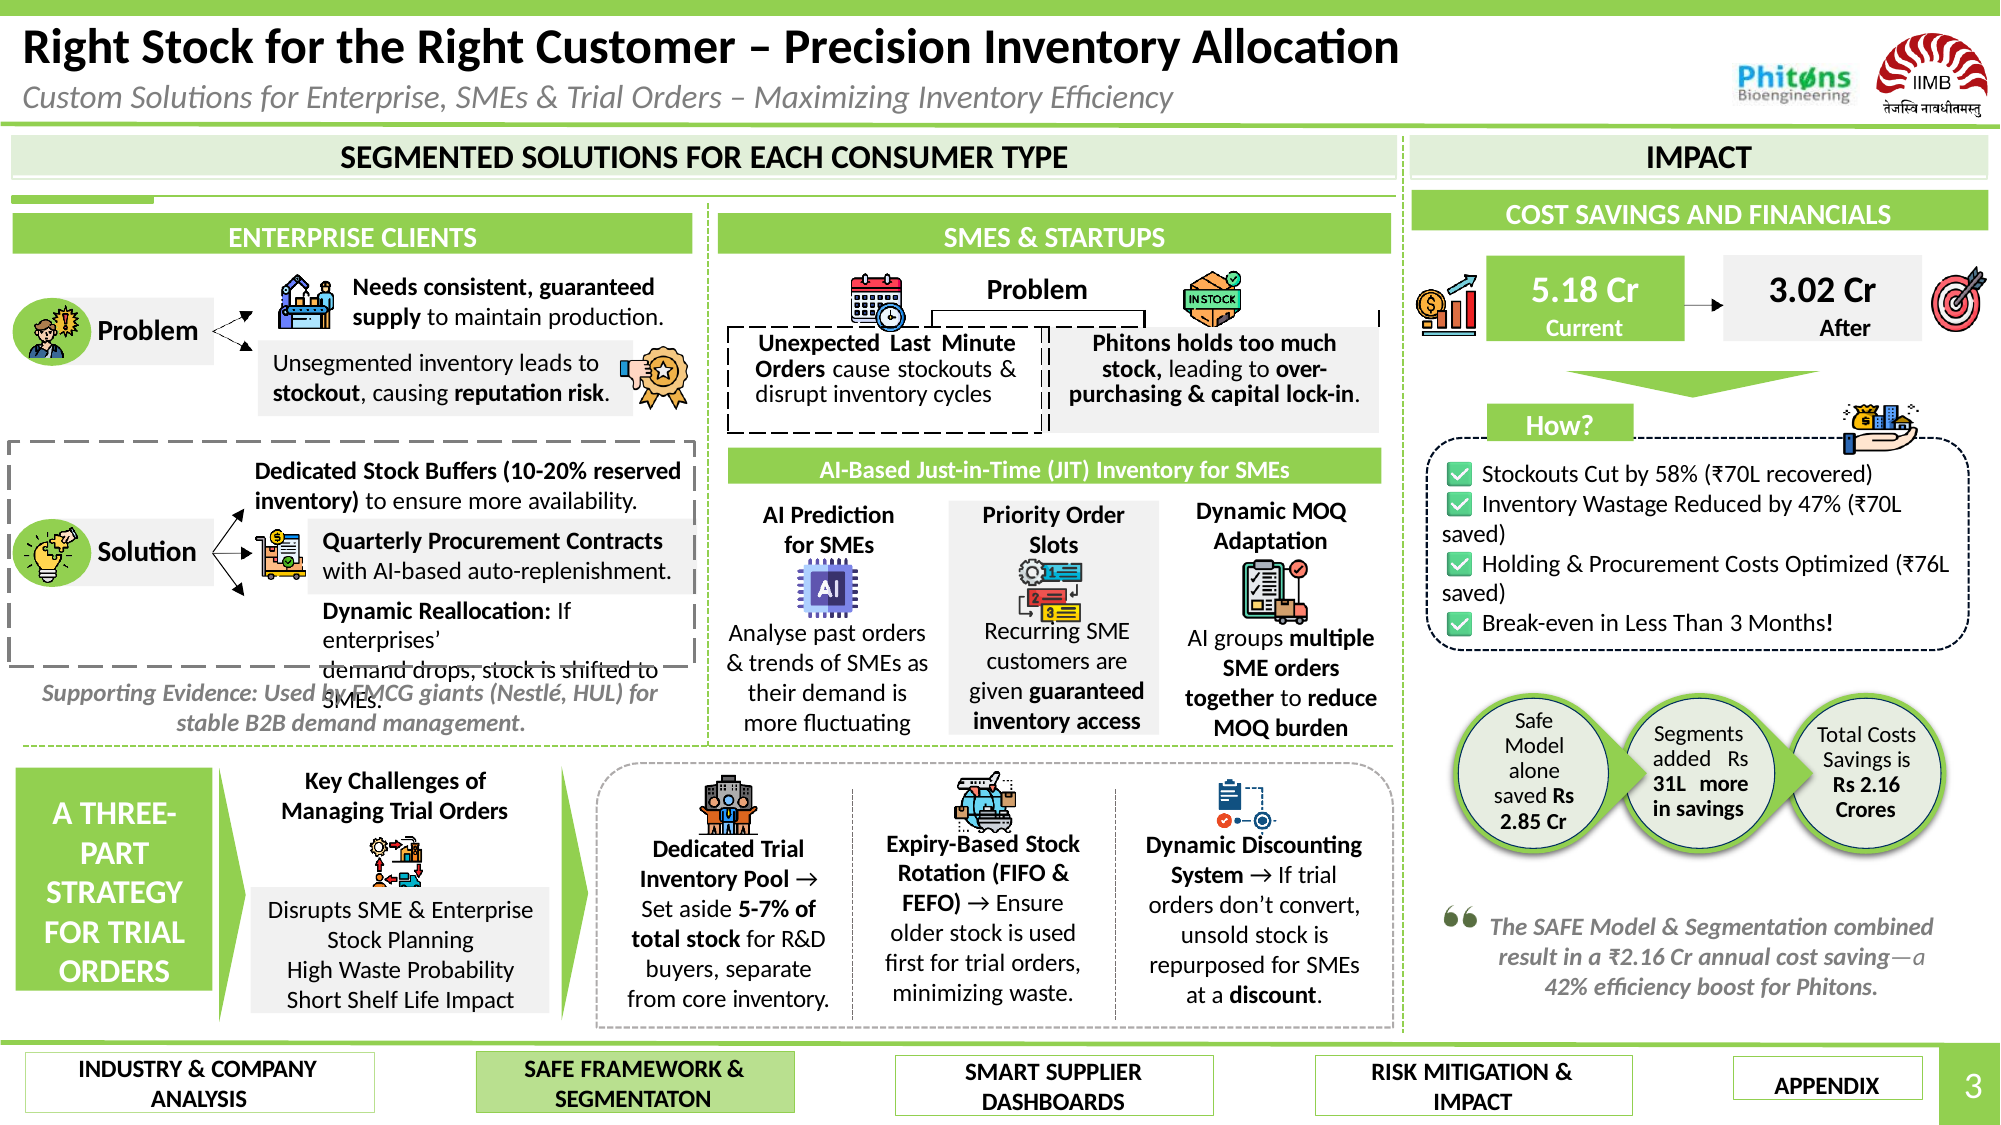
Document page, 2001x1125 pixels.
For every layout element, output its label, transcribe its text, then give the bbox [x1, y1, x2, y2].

text_box COST SAVINGS AND FINANCIALS [1411, 215, 1989, 231]
text_box APPENDIX [1733, 1056, 1923, 1100]
text_box 5.18 Cr Current [1486, 255, 1685, 265]
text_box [7, 439, 697, 669]
text_box INDUSTRY & COMPANY ANALYSIS [25, 1051, 375, 1113]
picture [1430, 886, 1490, 946]
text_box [12, 134, 1405, 1034]
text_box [848, 270, 1242, 555]
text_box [1415, 266, 1988, 865]
title Right Stock for the Right Customer – Precision Inventory Allocation [20, 11, 1406, 133]
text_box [12, 274, 690, 438]
text_box SMART SUPPLIER DASHBOARDS [895, 1054, 1214, 1116]
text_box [1659, 686, 1823, 866]
picture [1876, 31, 1988, 118]
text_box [698, 771, 1277, 837]
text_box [1443, 686, 1657, 866]
picture [1732, 63, 1860, 106]
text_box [561, 761, 1395, 1029]
text_box The SAFE Model & Segmentation combined result in a ₹2.16 Cr annual cost saving—a 42% efficiency boost for Phitons. [1484, 908, 1938, 1001]
text_box RISK MITIGATION & IMPACT [1315, 1054, 1632, 1116]
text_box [1938, 1045, 2000, 1125]
text_box SAFE FRAMEWORK & SEGMENTATON [475, 1051, 794, 1113]
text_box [848, 632, 1242, 735]
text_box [1405, 134, 1989, 205]
text_box 3.02 Cr After [1723, 255, 1923, 265]
text_box [0, 0, 2000, 16]
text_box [218, 767, 424, 1023]
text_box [797, 556, 1308, 625]
